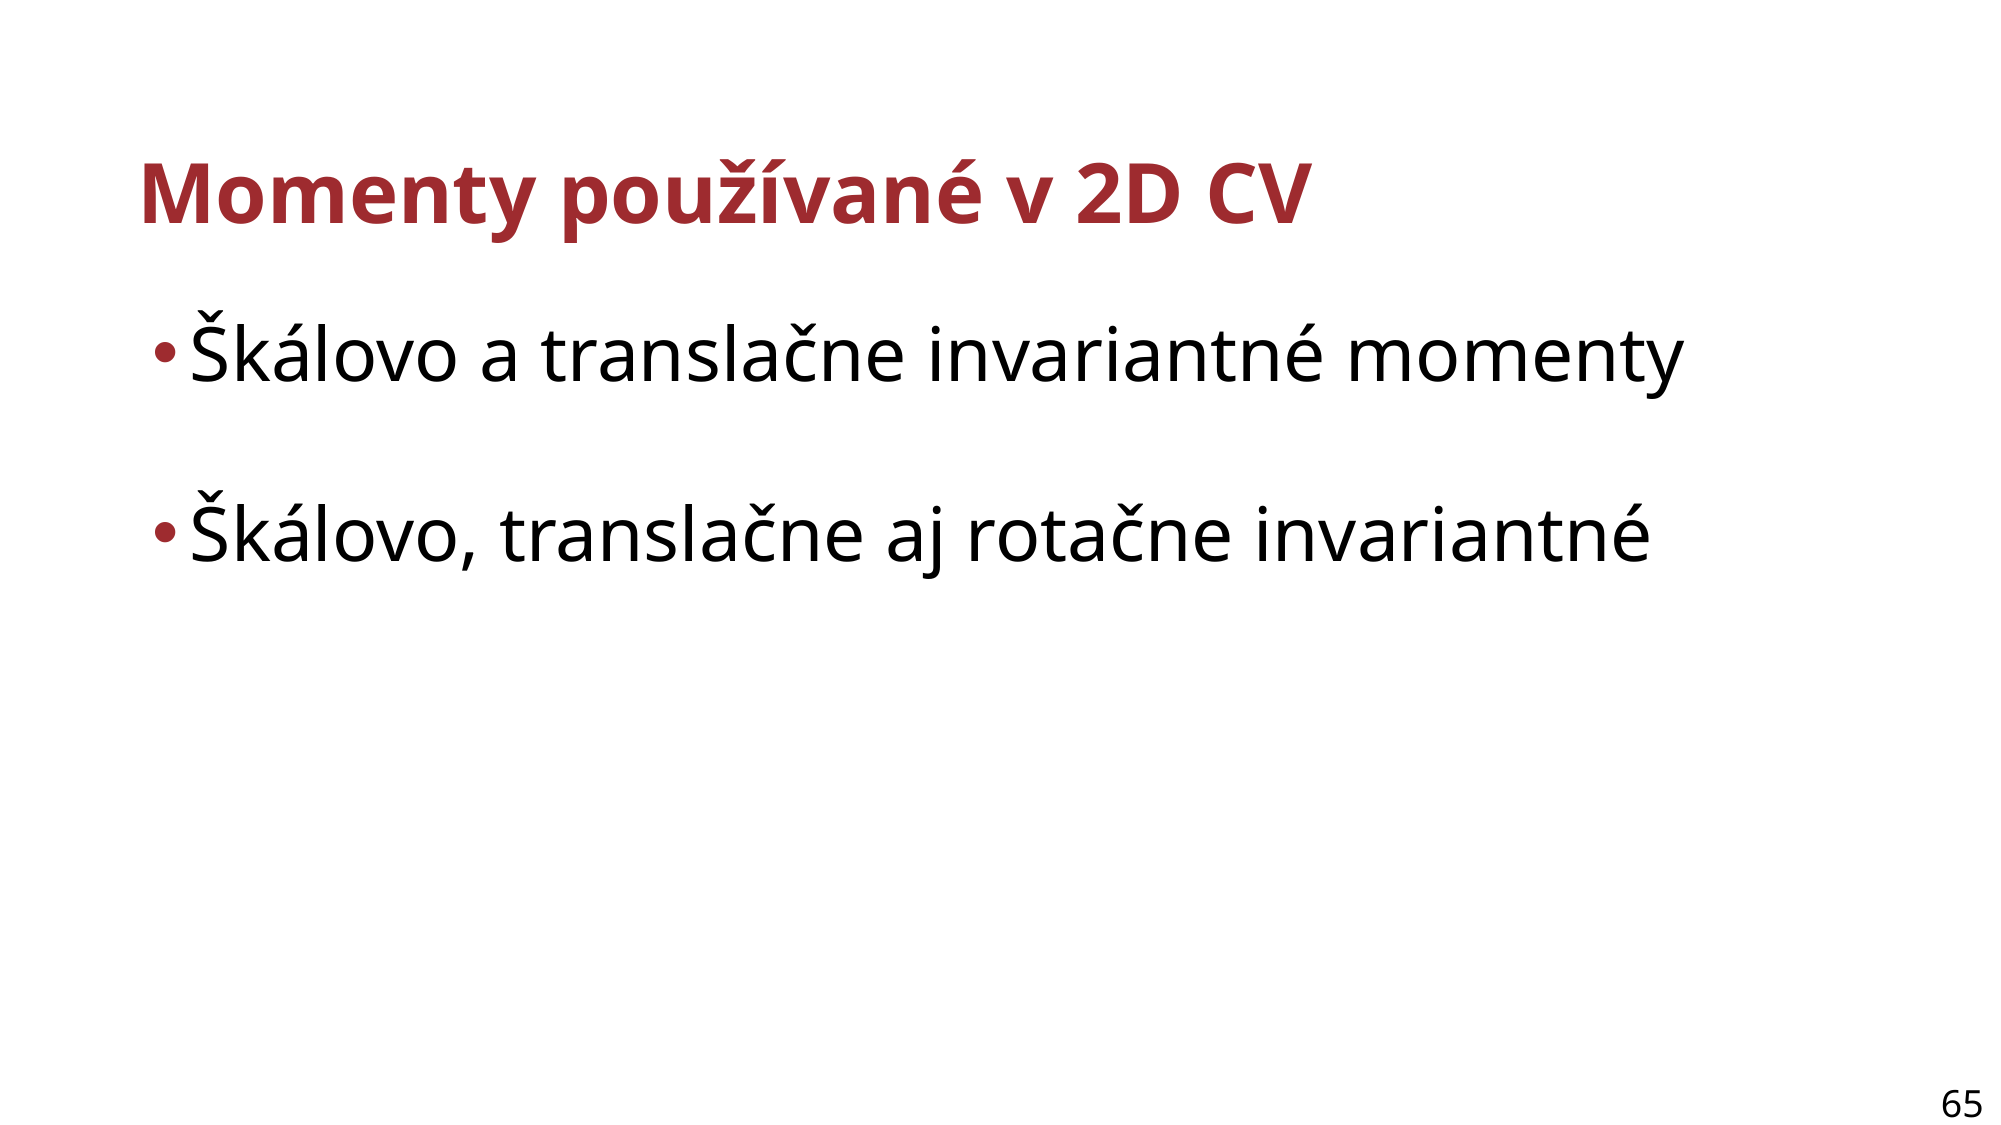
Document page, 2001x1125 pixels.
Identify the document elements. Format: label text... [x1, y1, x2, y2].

title Momenty používané v 2D CV [137, 116, 1717, 278]
